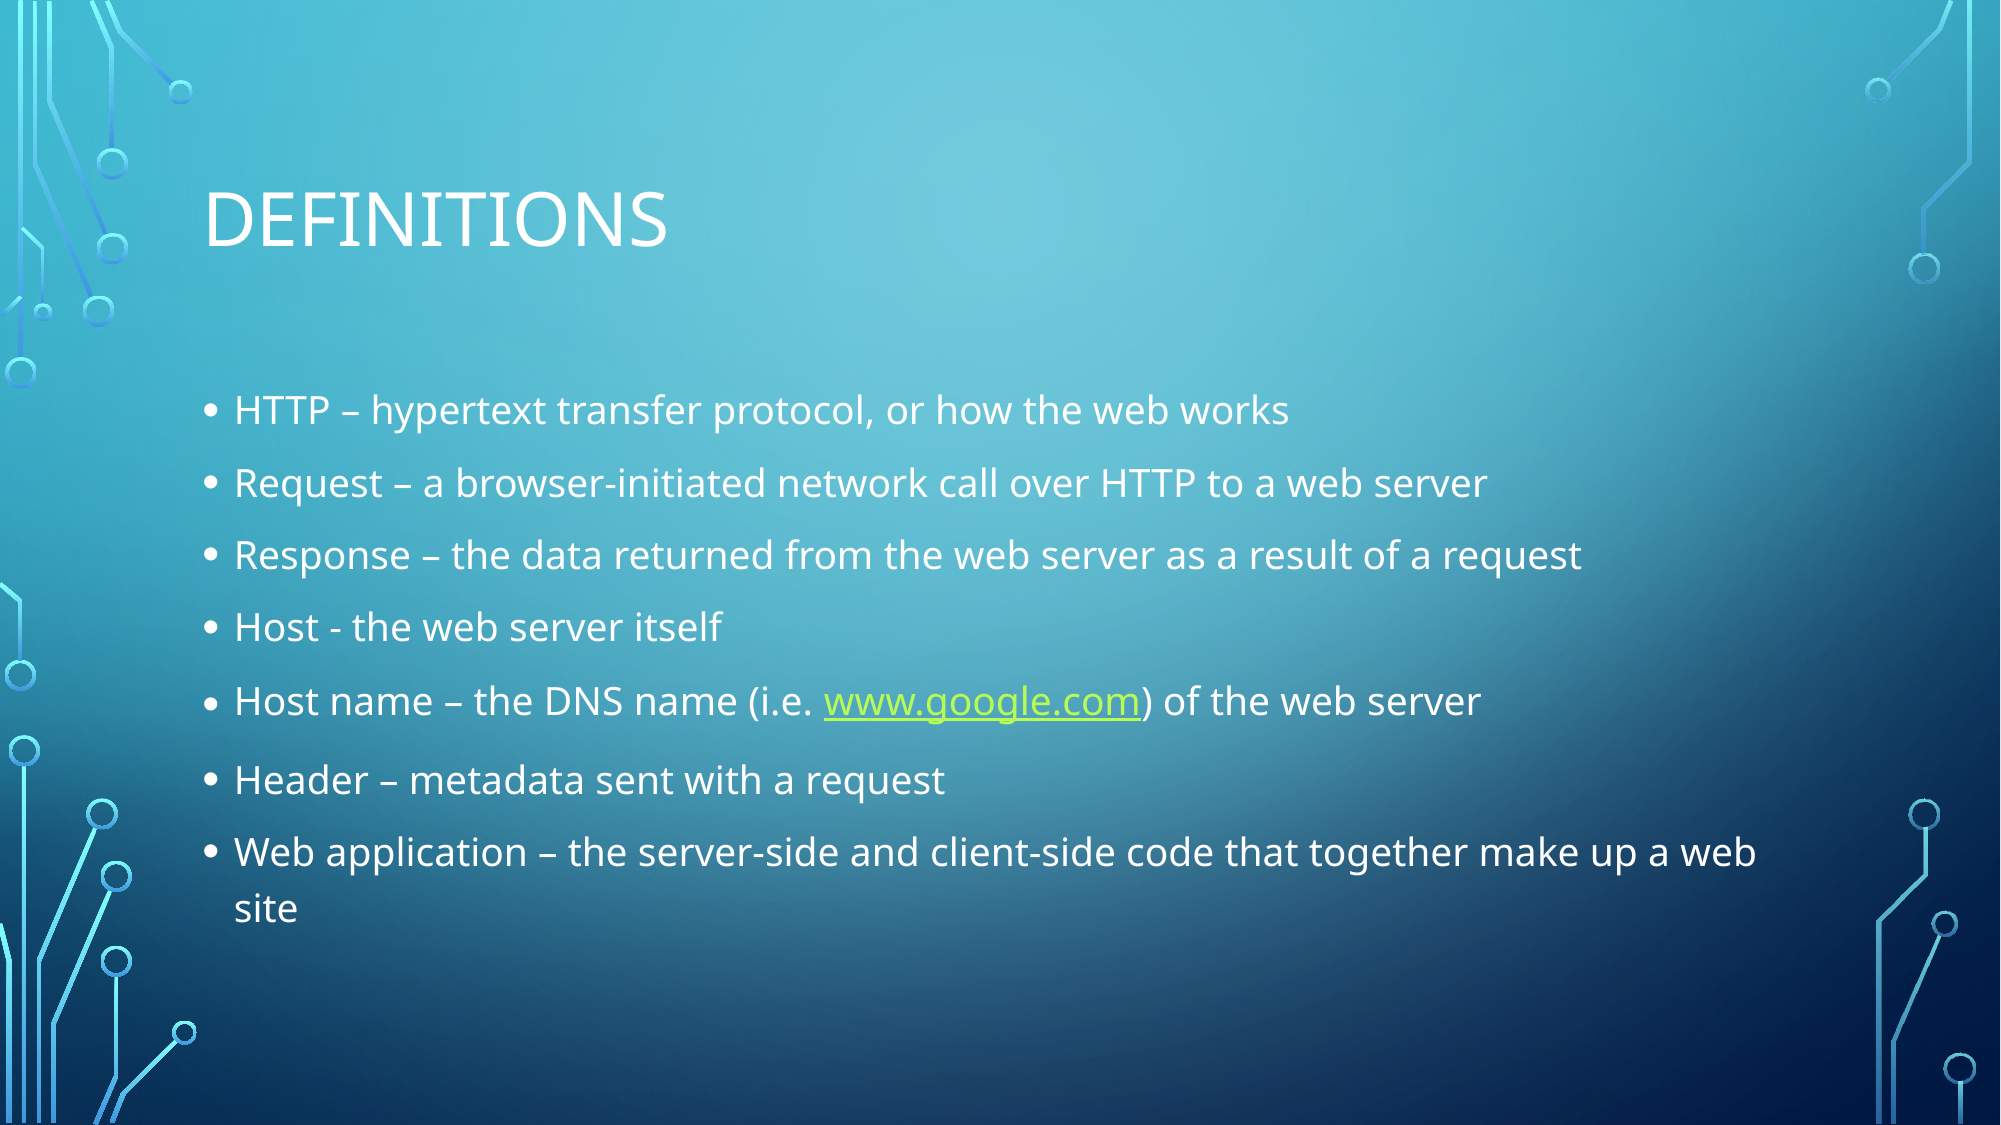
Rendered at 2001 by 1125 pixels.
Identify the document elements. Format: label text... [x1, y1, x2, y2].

list HTTP – hypertext transfer protocol, or how the web works Request – a browser-initiated network call over HTTP to a web server Response – the data returned from the web server as a result of a request Host - the web server itself Host name – the DNS name (i.e. www.google.com) of the web server Header – metadata sent with a request Web application – the server-side and client-side code that together make up a web site [187, 369, 1813, 950]
title DEFINITIONS [187, 101, 1813, 344]
